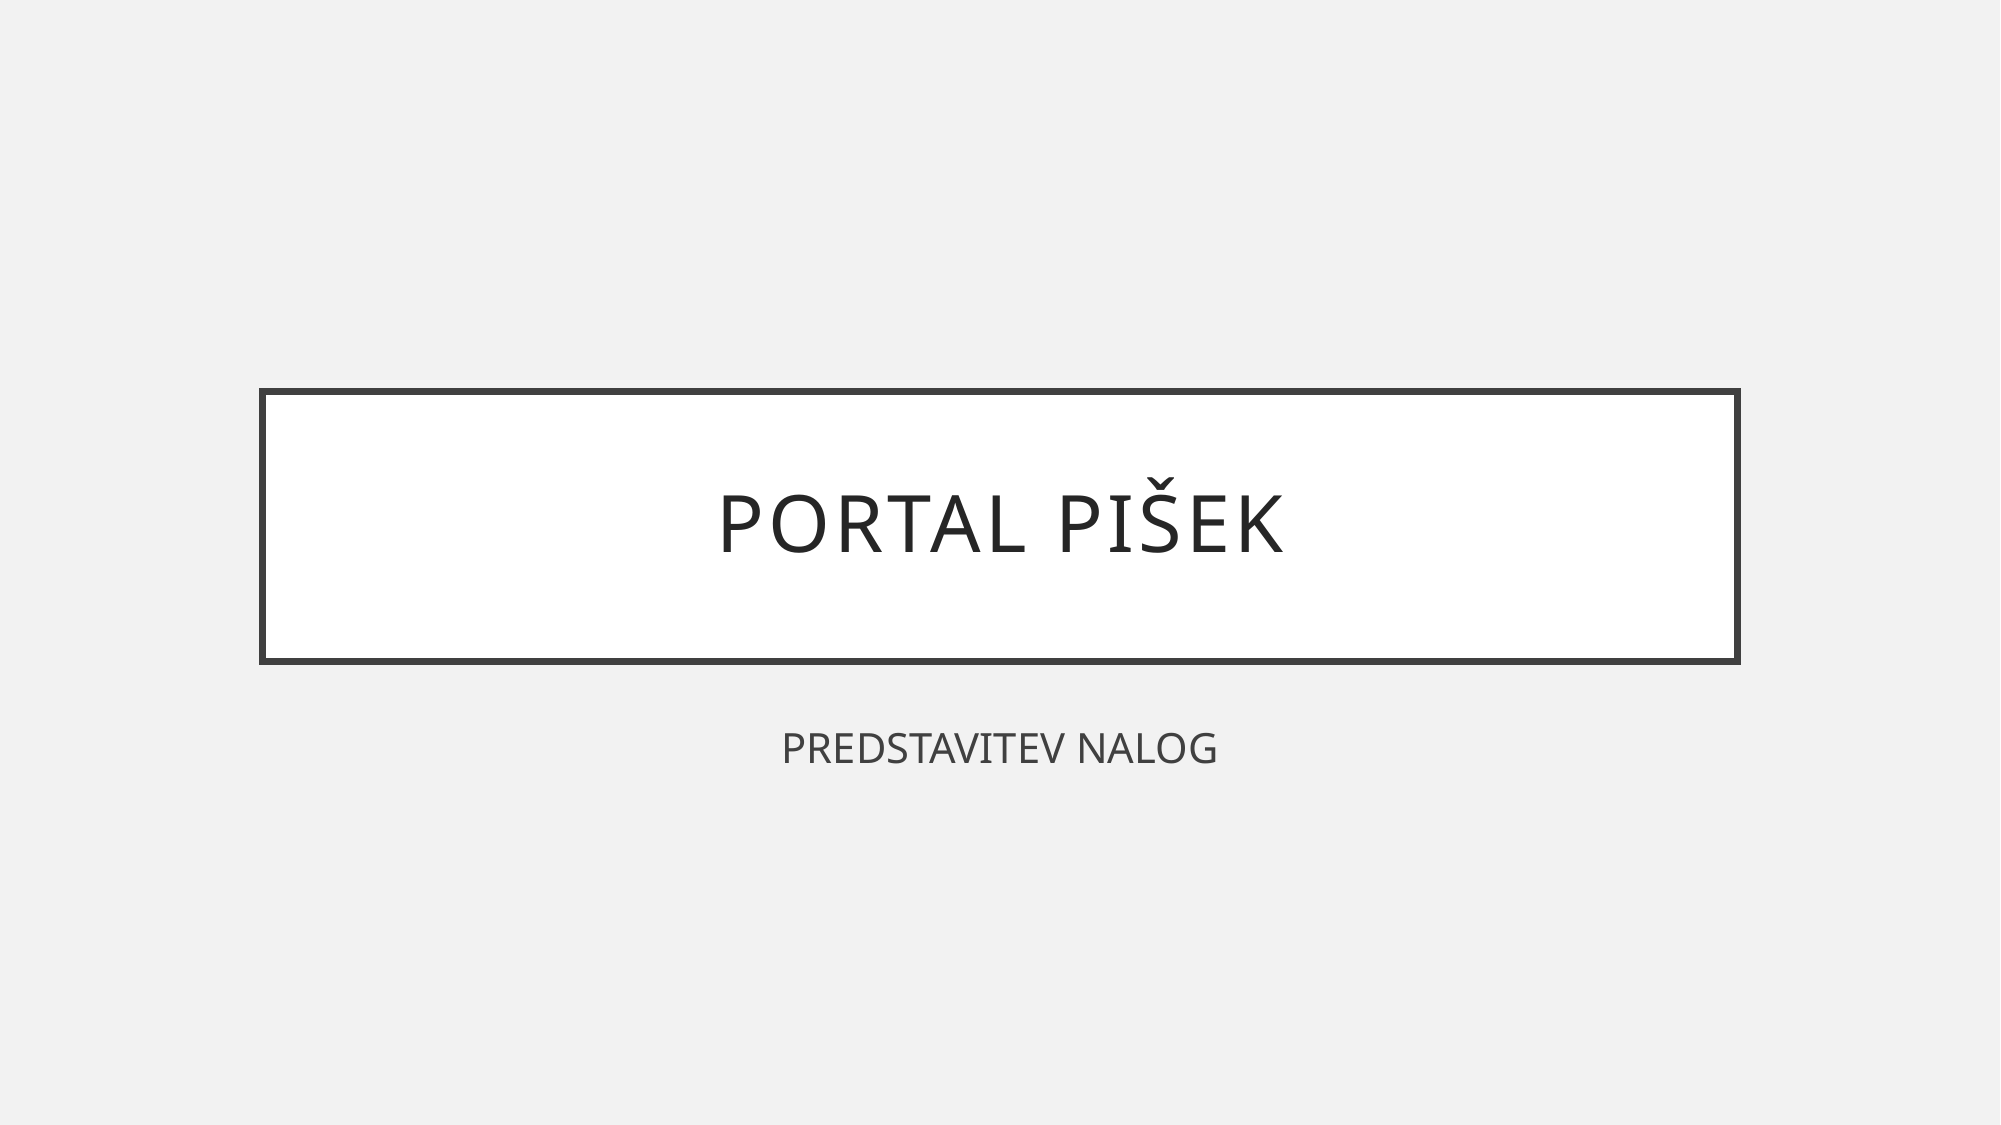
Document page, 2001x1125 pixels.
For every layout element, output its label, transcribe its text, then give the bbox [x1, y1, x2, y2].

title Portal pišek [259, 388, 1741, 665]
subtitle PREDSTAVITEV NALOG [442, 713, 1558, 918]
